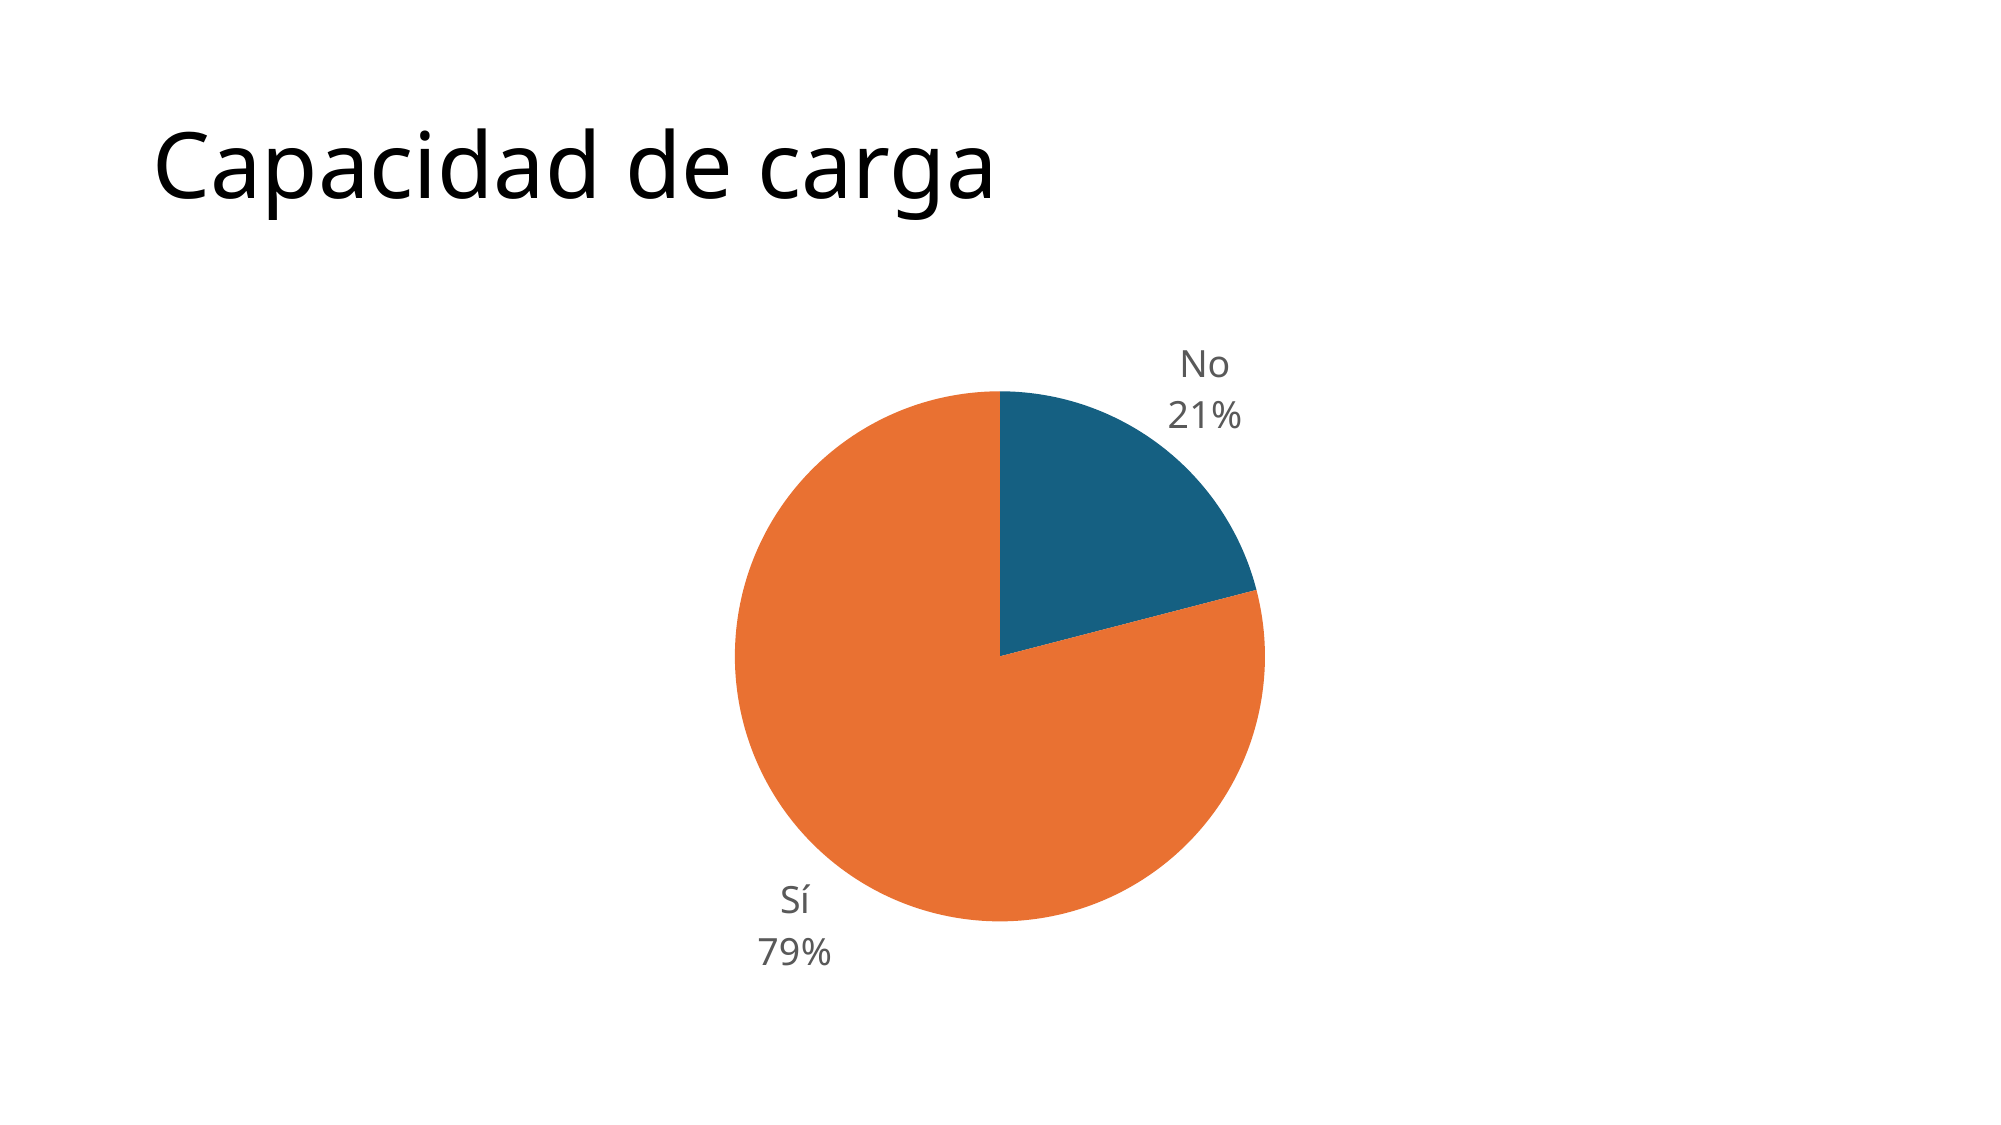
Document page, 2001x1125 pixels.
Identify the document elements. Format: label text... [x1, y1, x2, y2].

chart [136, 298, 1863, 1014]
title Capacidad de carga [137, 59, 1863, 278]
